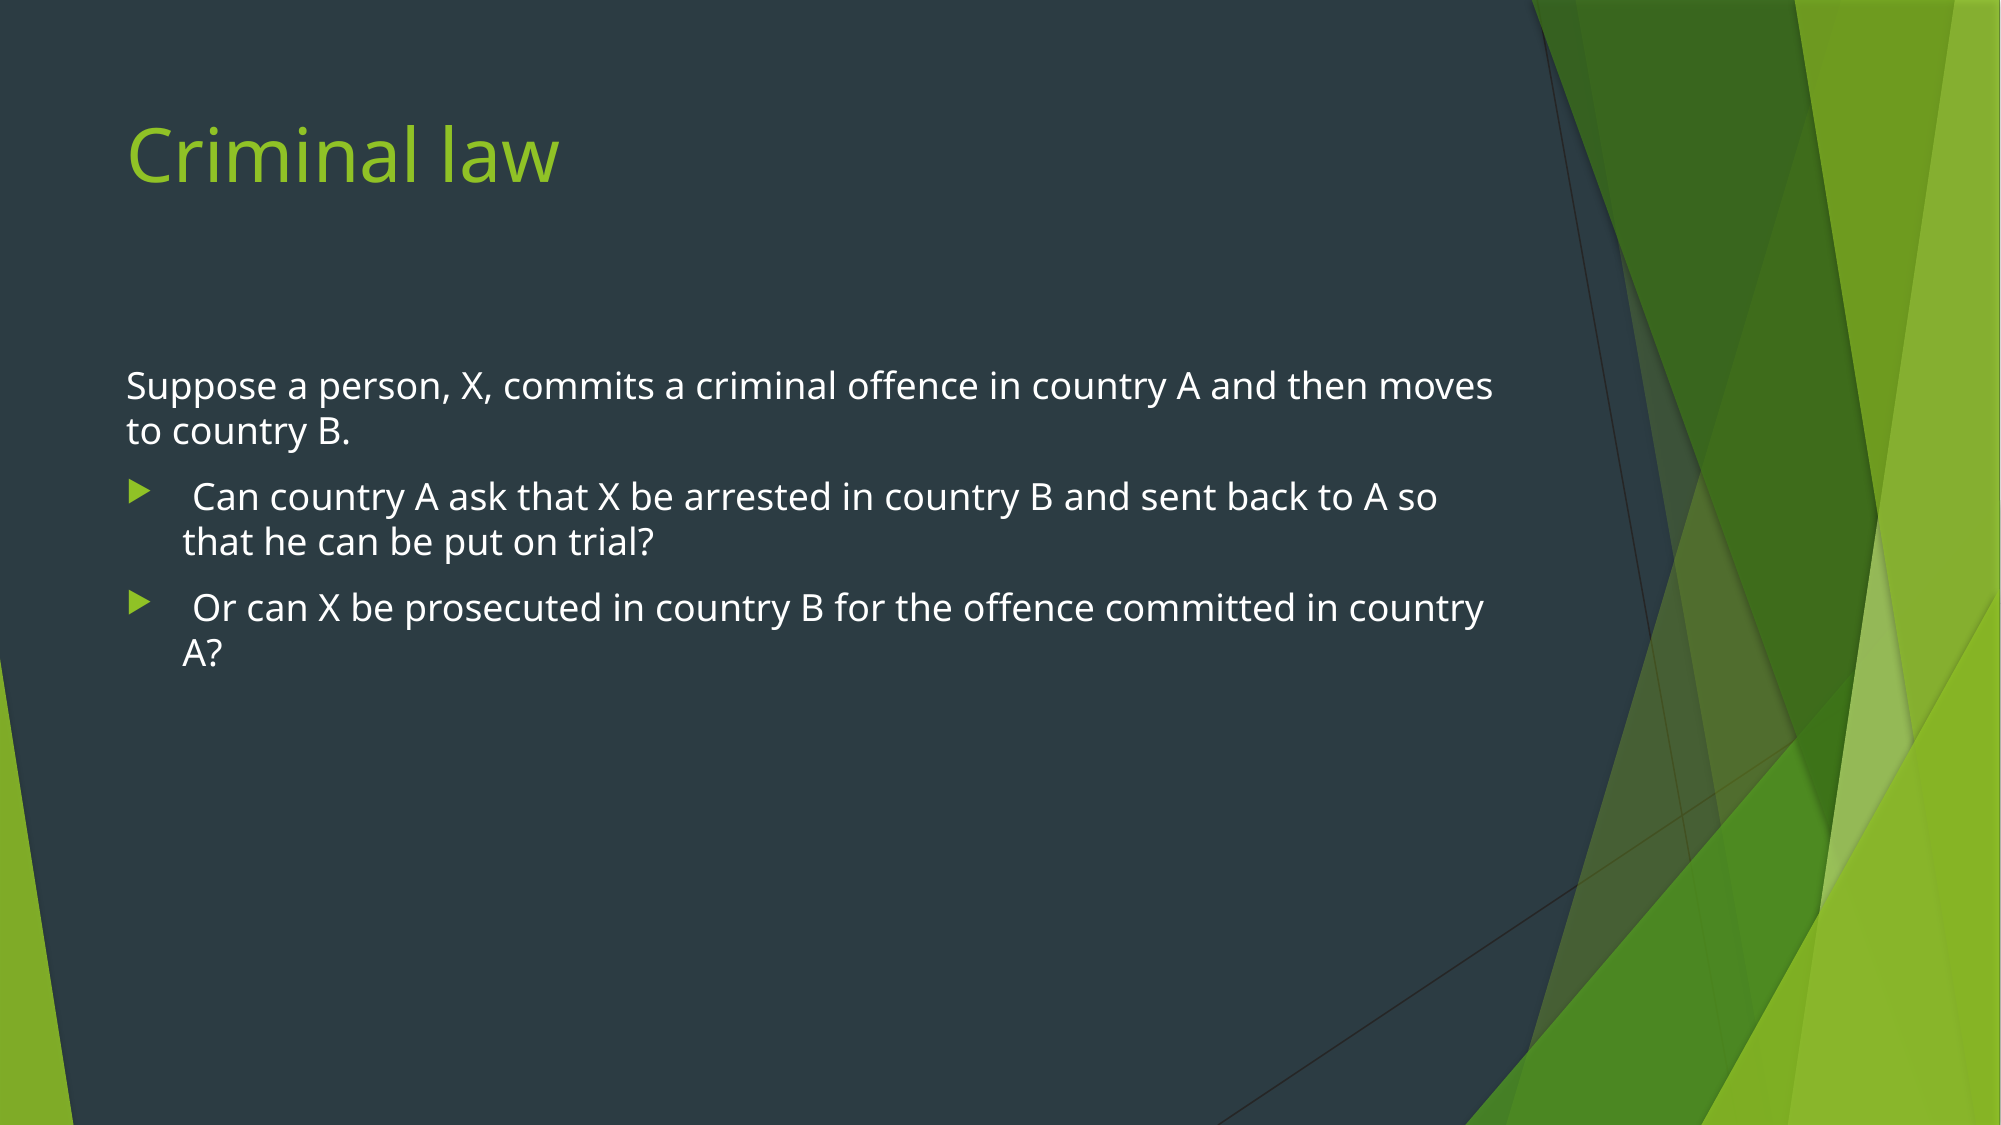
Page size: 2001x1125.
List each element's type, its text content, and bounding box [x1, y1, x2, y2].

title Criminal law [111, 99, 1522, 317]
list Suppose a person, X, commits a criminal offence in country A and then moves to country B. Can country A ask that X be arrested in country B and sent back to A so that he can be put on trial? Or can X be prosecuted in country B for the offence committed in country A? [111, 354, 1522, 992]
